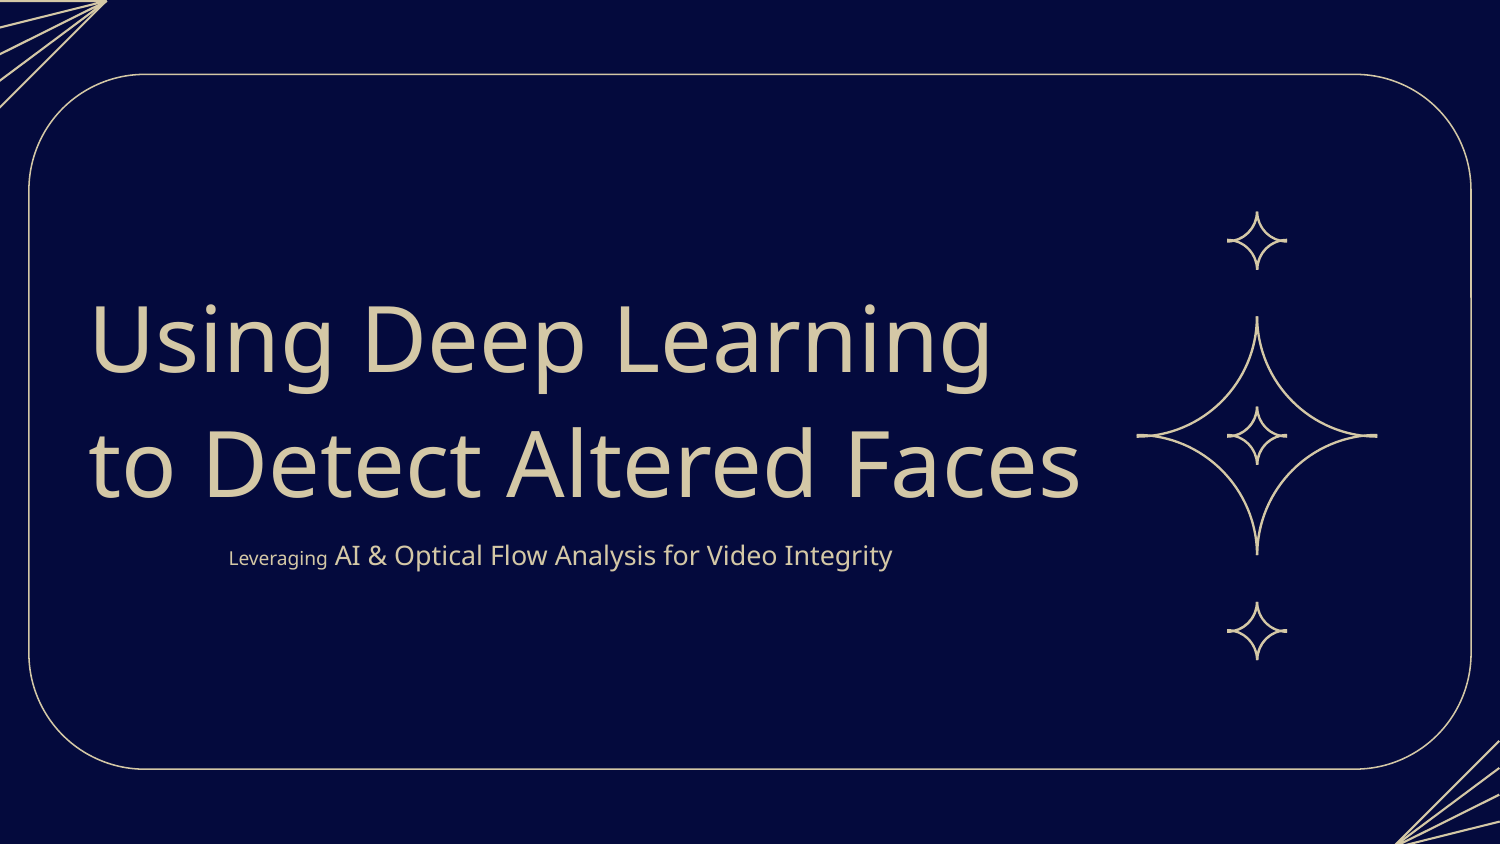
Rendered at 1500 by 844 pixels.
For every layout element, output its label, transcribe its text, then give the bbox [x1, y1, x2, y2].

subtitle Leveraging AI & Optical Flow Analysis for Video Integrity [178, 521, 1011, 590]
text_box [1226, 211, 1288, 271]
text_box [1226, 601, 1288, 661]
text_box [1136, 316, 1378, 556]
title Using Deep Learning to Detect Altered Faces [73, 254, 1156, 540]
